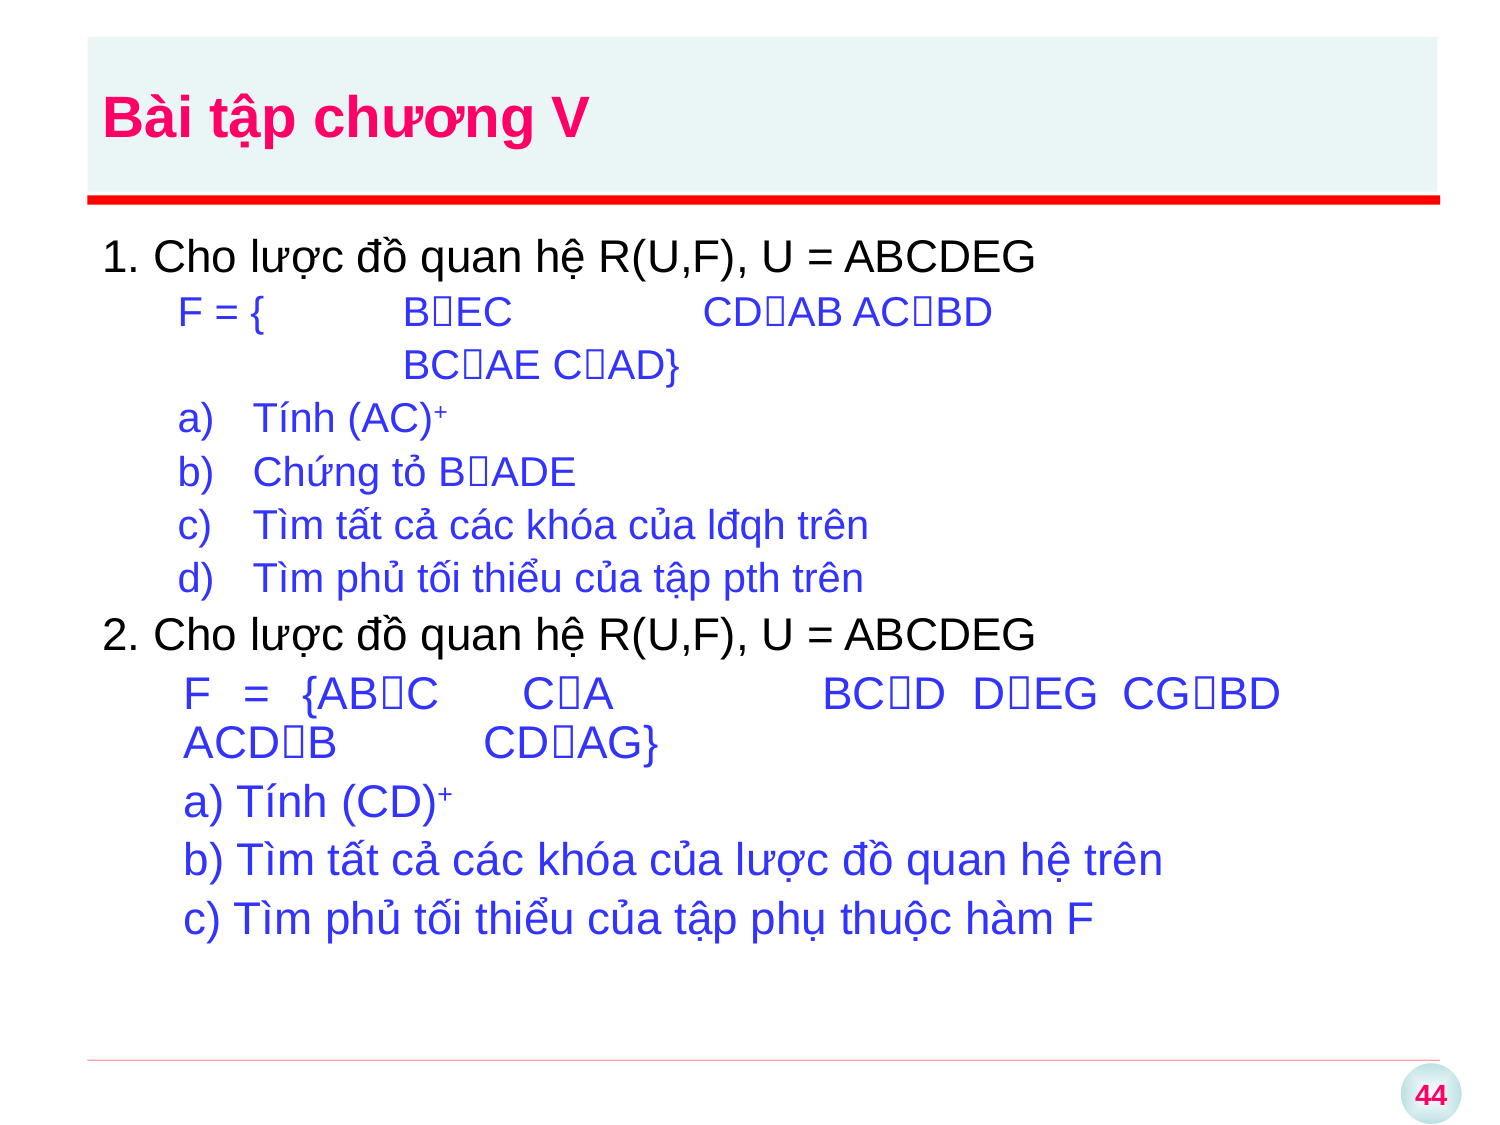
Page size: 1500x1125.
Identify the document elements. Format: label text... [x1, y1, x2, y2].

list 1. Cho lược đồ quan hệ R(U,F), U = ABCDEG F = { BEC CDAB ACBD BCAE CAD} Tính (AC)+ Chứng tỏ BADE Tìm tất cả các khóa của lđqh trên Tìm phủ tối thiểu của tập pth trên 2. Cho lược đồ quan hệ R(U,F), U = ABCDEG F = {ABC CA BCD DEG CGBD ACDB CDAG} a) Tính (CD)+ b) Tìm tất cả các khóa của lược đồ quan hệ trên c) Tìm phủ tối thiểu của tập phụ thuộc hàm F [87, 224, 1438, 1038]
title Bài tập chương V [87, 36, 1438, 192]
